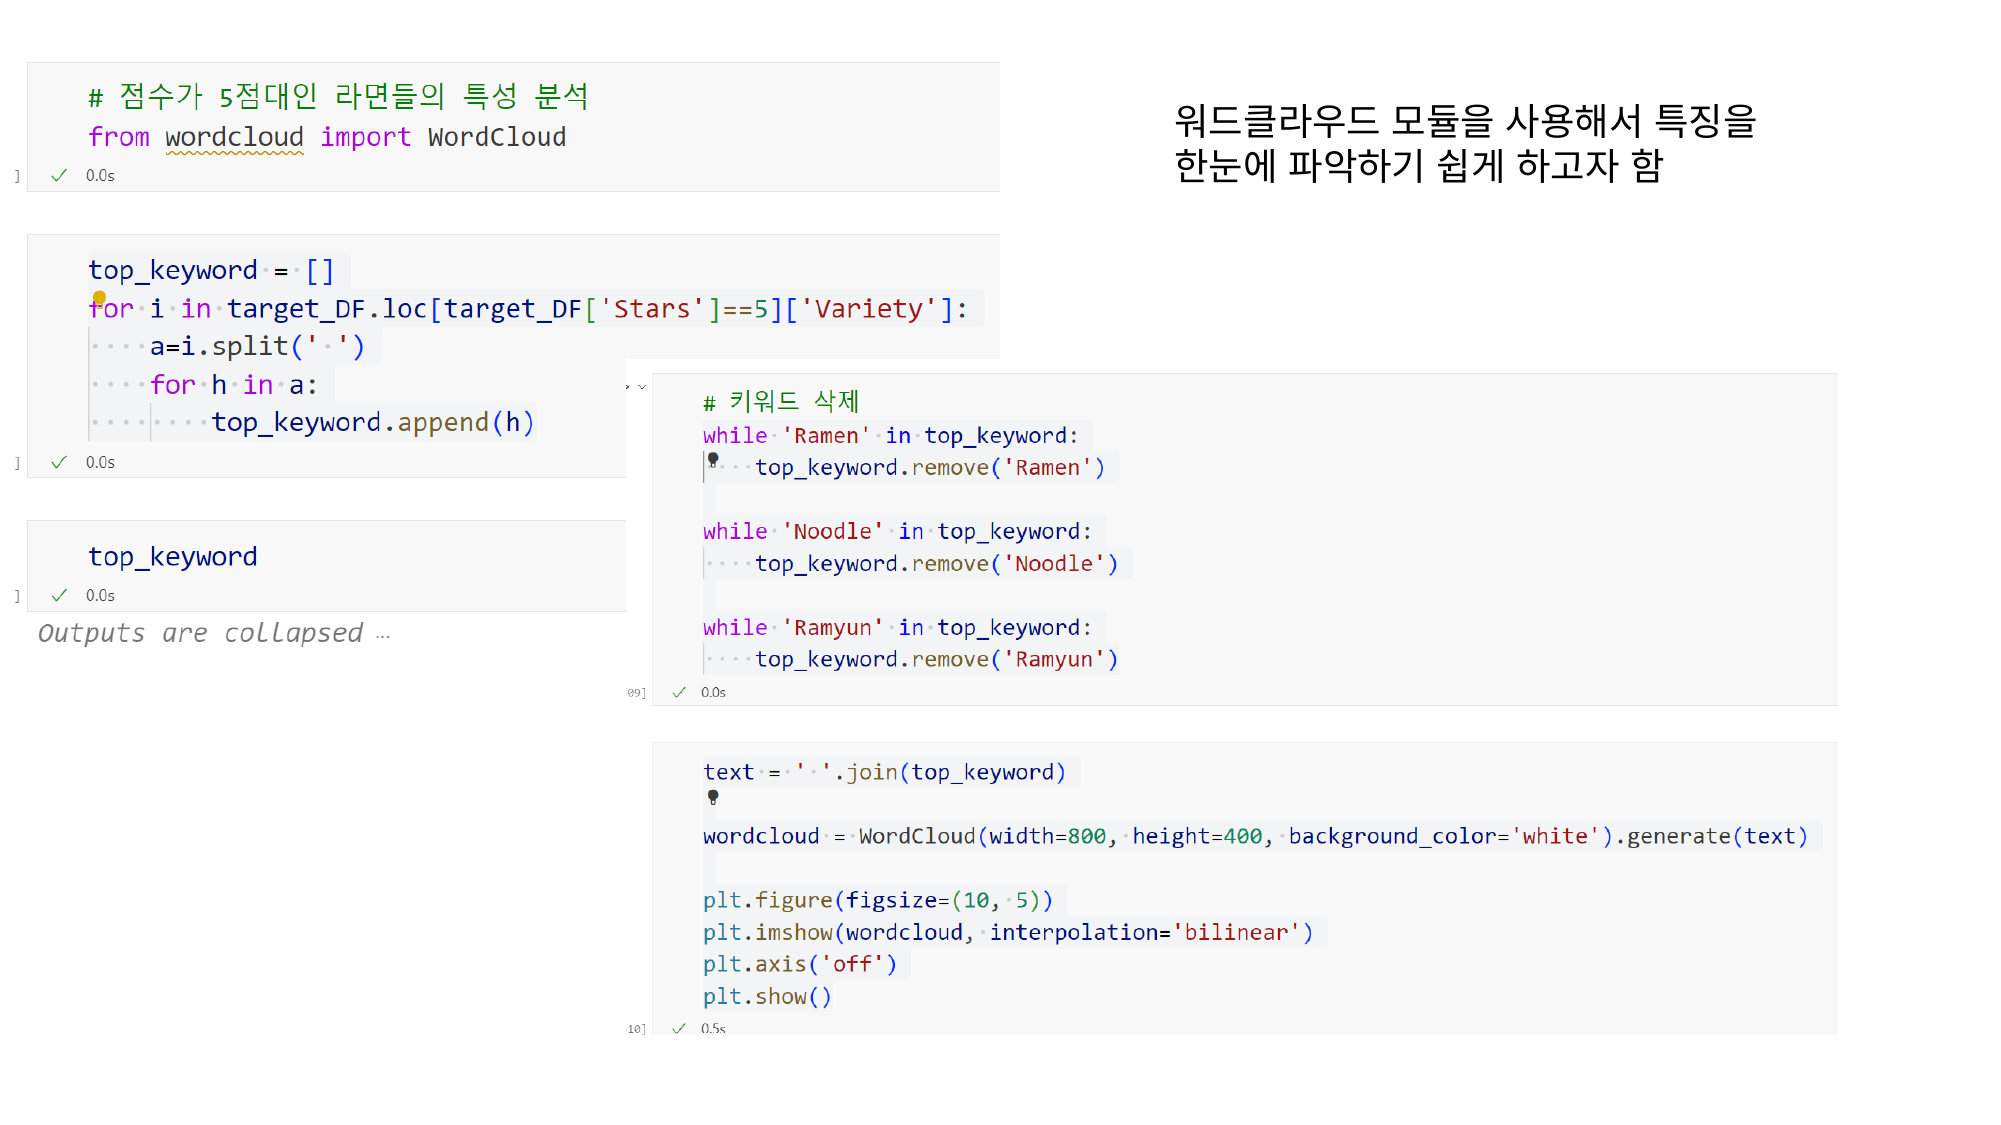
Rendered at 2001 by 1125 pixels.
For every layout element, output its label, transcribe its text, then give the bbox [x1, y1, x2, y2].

picture [15, 39, 1838, 1035]
text_box 워드클라우드 모듈을 사용해서 특징을 한눈에 파악하기 쉽게 하고자 함 [1159, 90, 1856, 195]
